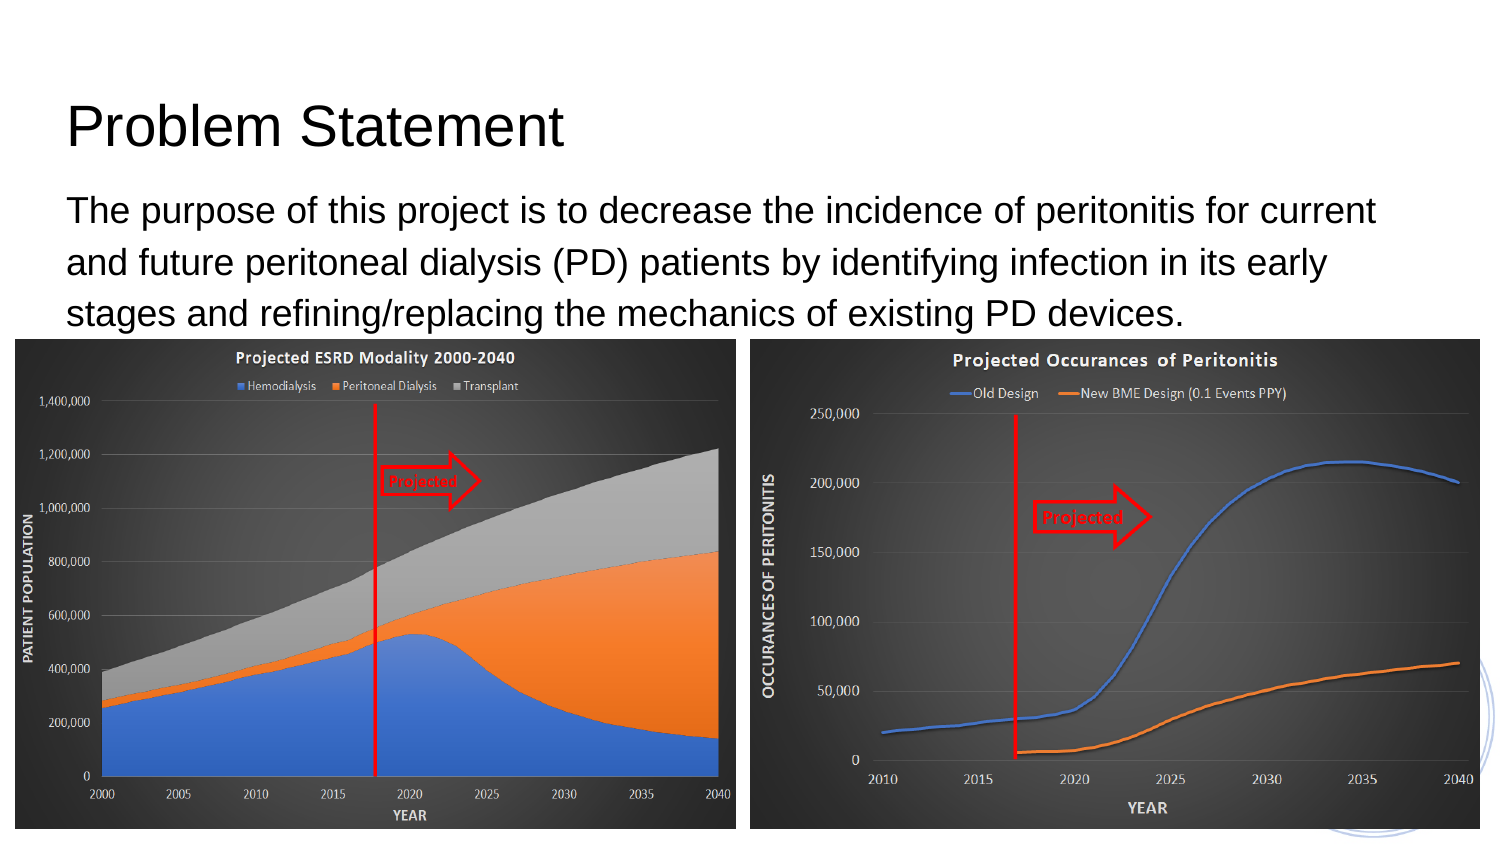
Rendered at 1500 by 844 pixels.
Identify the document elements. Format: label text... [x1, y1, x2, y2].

picture [749, 339, 1480, 830]
picture [15, 339, 736, 830]
title Problem Statement [51, 72, 1449, 164]
list The purpose of this project is to decrease the incidence of peritonitis for current and future peritoneal dialysis (PD) patients by identifying infection in its early stages and refining/replacing the mechanics of existing PD devices. [51, 164, 1449, 361]
